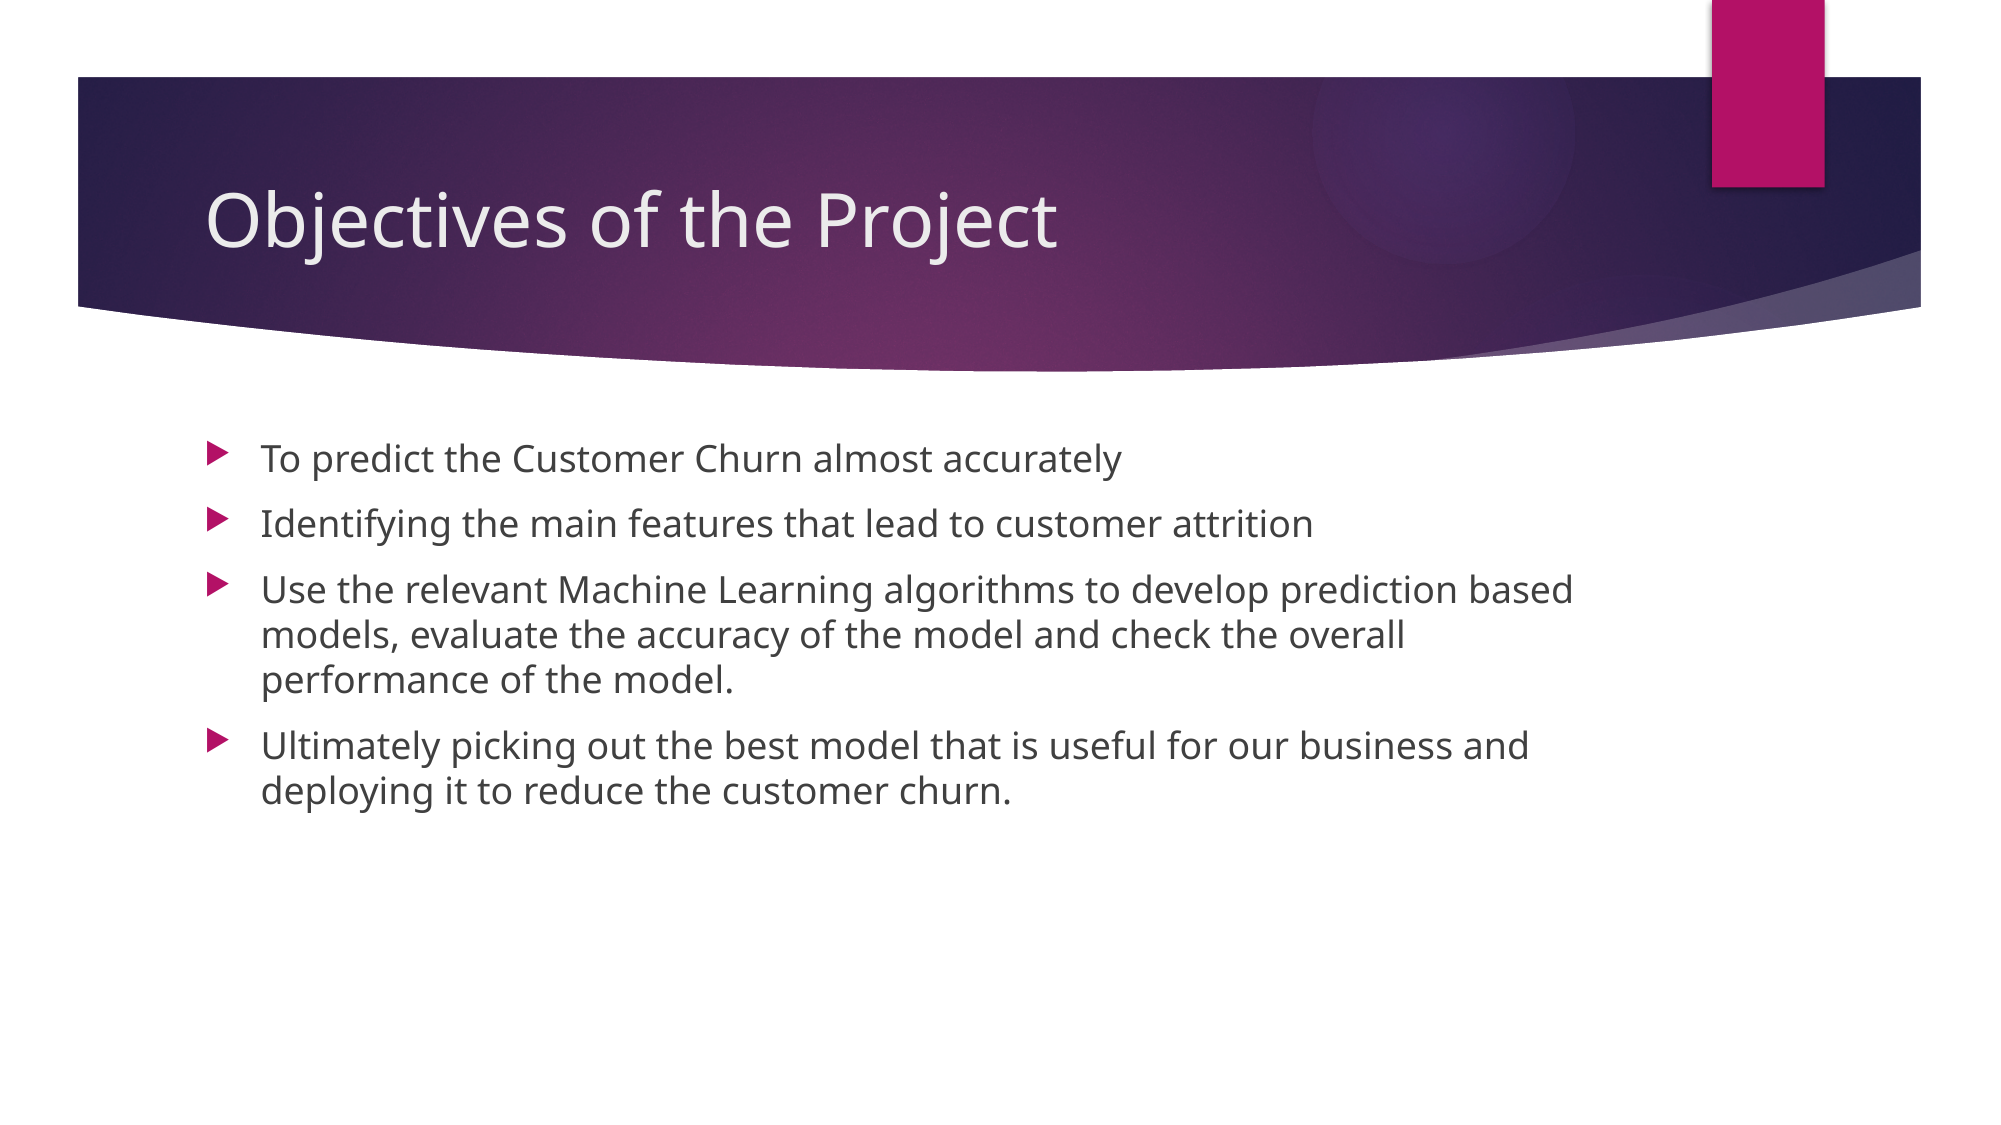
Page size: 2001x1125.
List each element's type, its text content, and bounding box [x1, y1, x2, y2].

title Objectives of the Project [189, 159, 1627, 276]
list To predict the Customer Churn almost accurately Identifying the main features that lead to customer attrition Use the relevant Machine Learning algorithms to develop prediction based models, evaluate the accuracy of the model and check the overall performance of the model. Ultimately picking out the best model that is useful for our business and deploying it to reduce the customer churn. [189, 427, 1638, 988]
